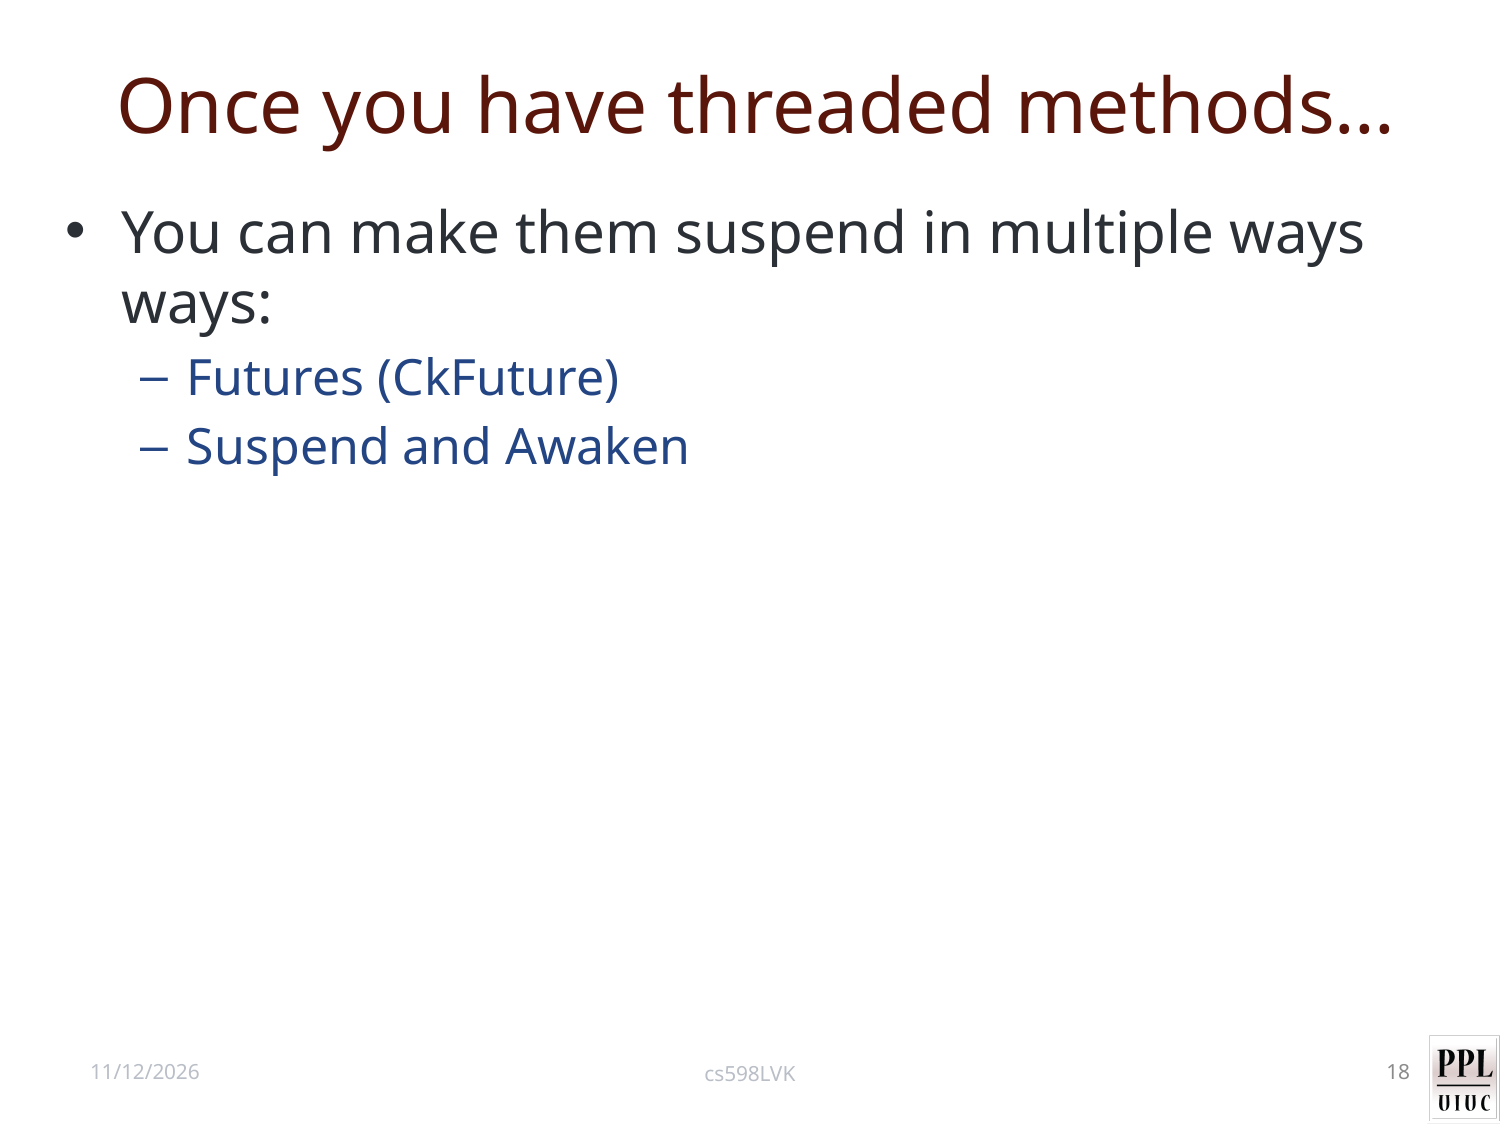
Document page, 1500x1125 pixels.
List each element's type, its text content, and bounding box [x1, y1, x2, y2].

footer cs598LVK [512, 1042, 988, 1103]
list You can make them suspend in multiple ways ways: Futures (CkFuture) Suspend and Awaken [50, 187, 1463, 1005]
title Once you have threaded methods… [75, 37, 1438, 168]
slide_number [75, 1042, 425, 1103]
slide_number 18 [1074, 1042, 1425, 1103]
picture [1425, 1032, 1500, 1125]
